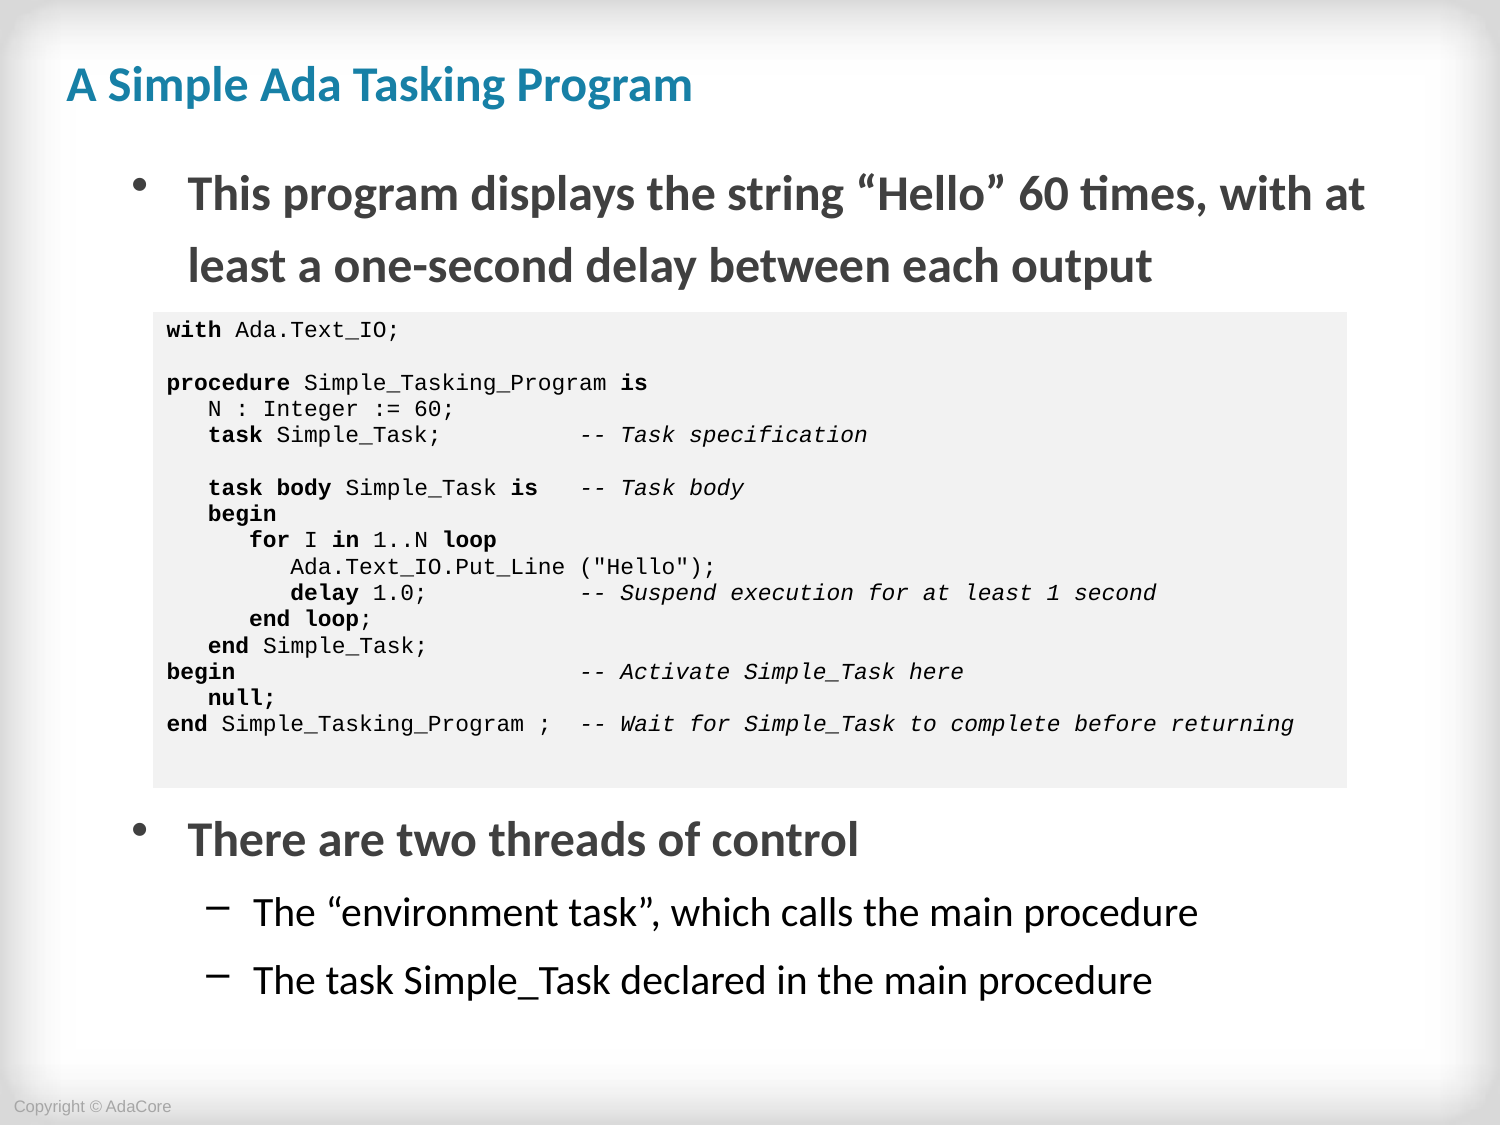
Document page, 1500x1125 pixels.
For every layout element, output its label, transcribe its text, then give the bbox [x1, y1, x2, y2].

title A Simple Ada Tasking Program [51, 37, 1365, 126]
table_header with Ada.Text_IO; procedure Simple_Tasking_Program is N : Integer := 60; task Simple_Task; -- Task specification task body Simple_Task is -- Task body begin for I in 1..N loop Ada.Text_IO.Put_Line ("Hello"); delay 1.0; -- Suspend execution for at least 1 second end loop; end Simple_Task; begin -- Activate Simple_Task here null; end Simple_Tasking_Program ; -- Wait for Simple_Task to complete before returning [153, 312, 1347, 788]
list This program displays the string “Hello” 60 times, with at least a one-second delay between each output There are two threads of control The “environment task”, which calls the main procedure The task Simple_Task declared in the main procedure [116, 140, 1404, 1043]
picture [0, 0, 1500, 1125]
